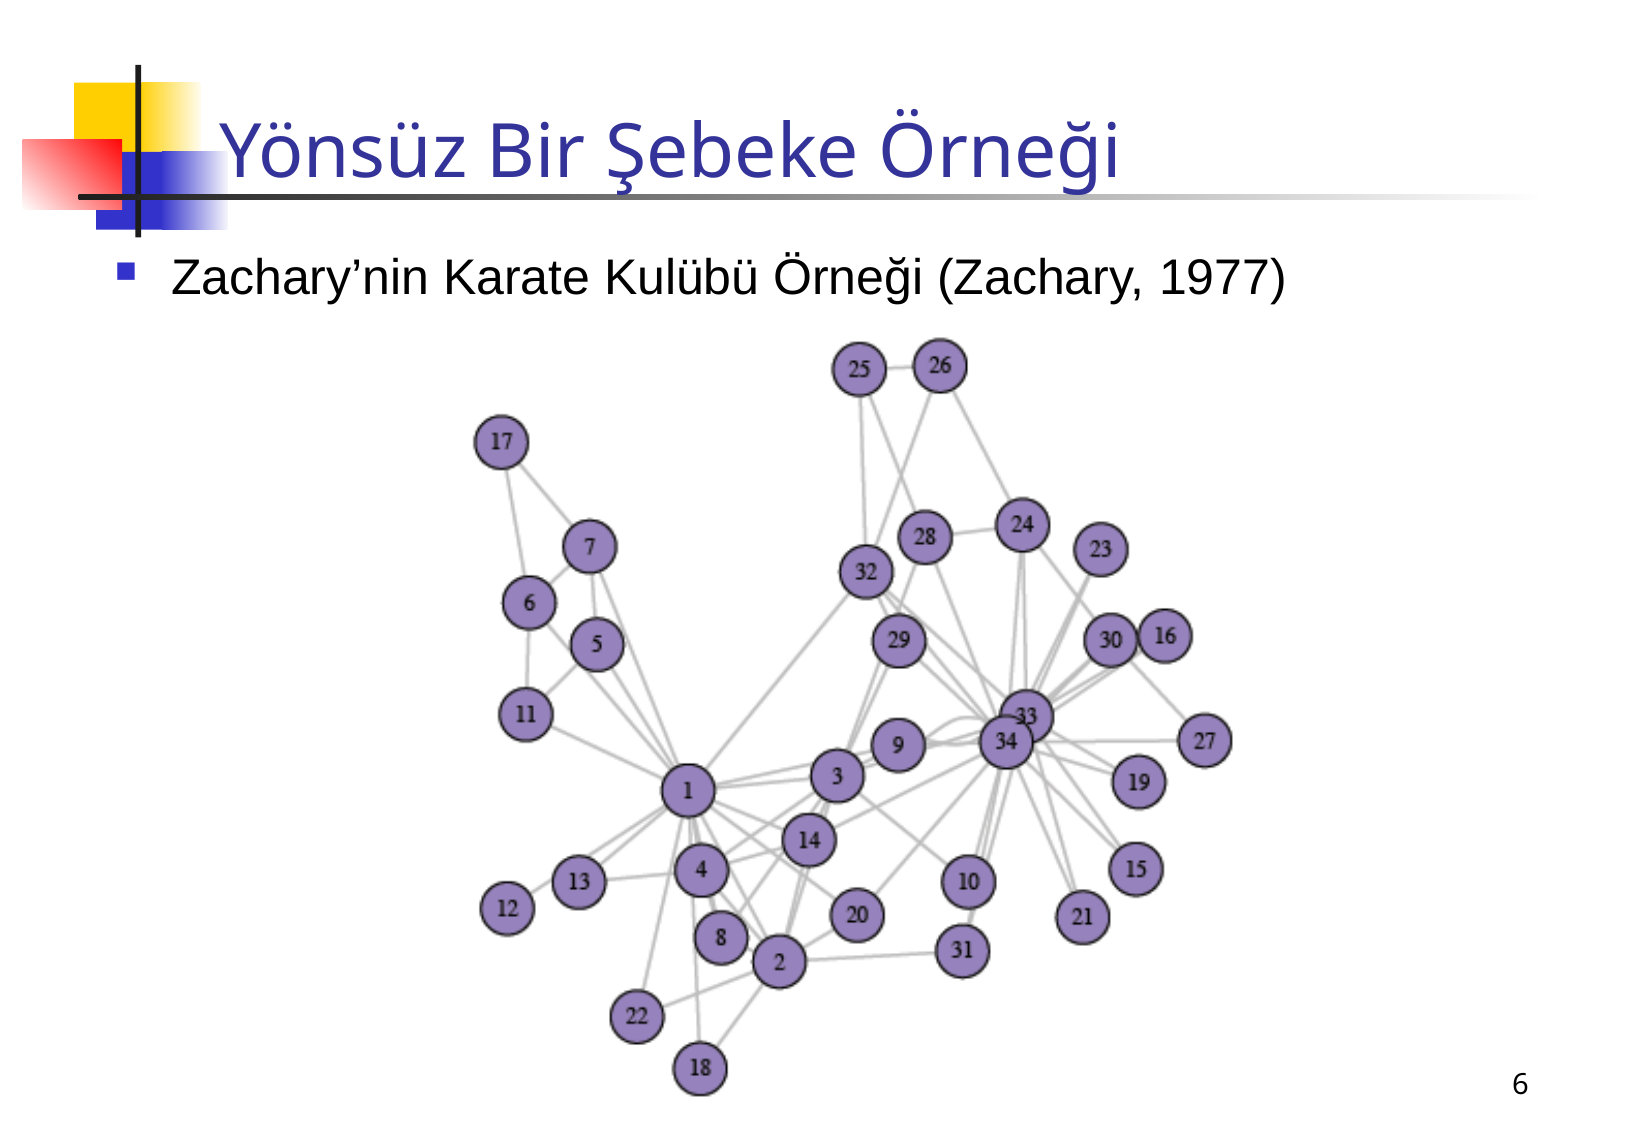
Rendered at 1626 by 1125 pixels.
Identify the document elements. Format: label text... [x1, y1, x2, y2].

list Zachary’nin Karate Kulübü Örneği (Zachary, 1977) [99, 237, 1592, 1006]
slide_number 6 [1243, 1037, 1544, 1113]
title Yönsüz Bir Şebeke Örneği [204, 12, 1590, 200]
picture [448, 327, 1241, 1108]
